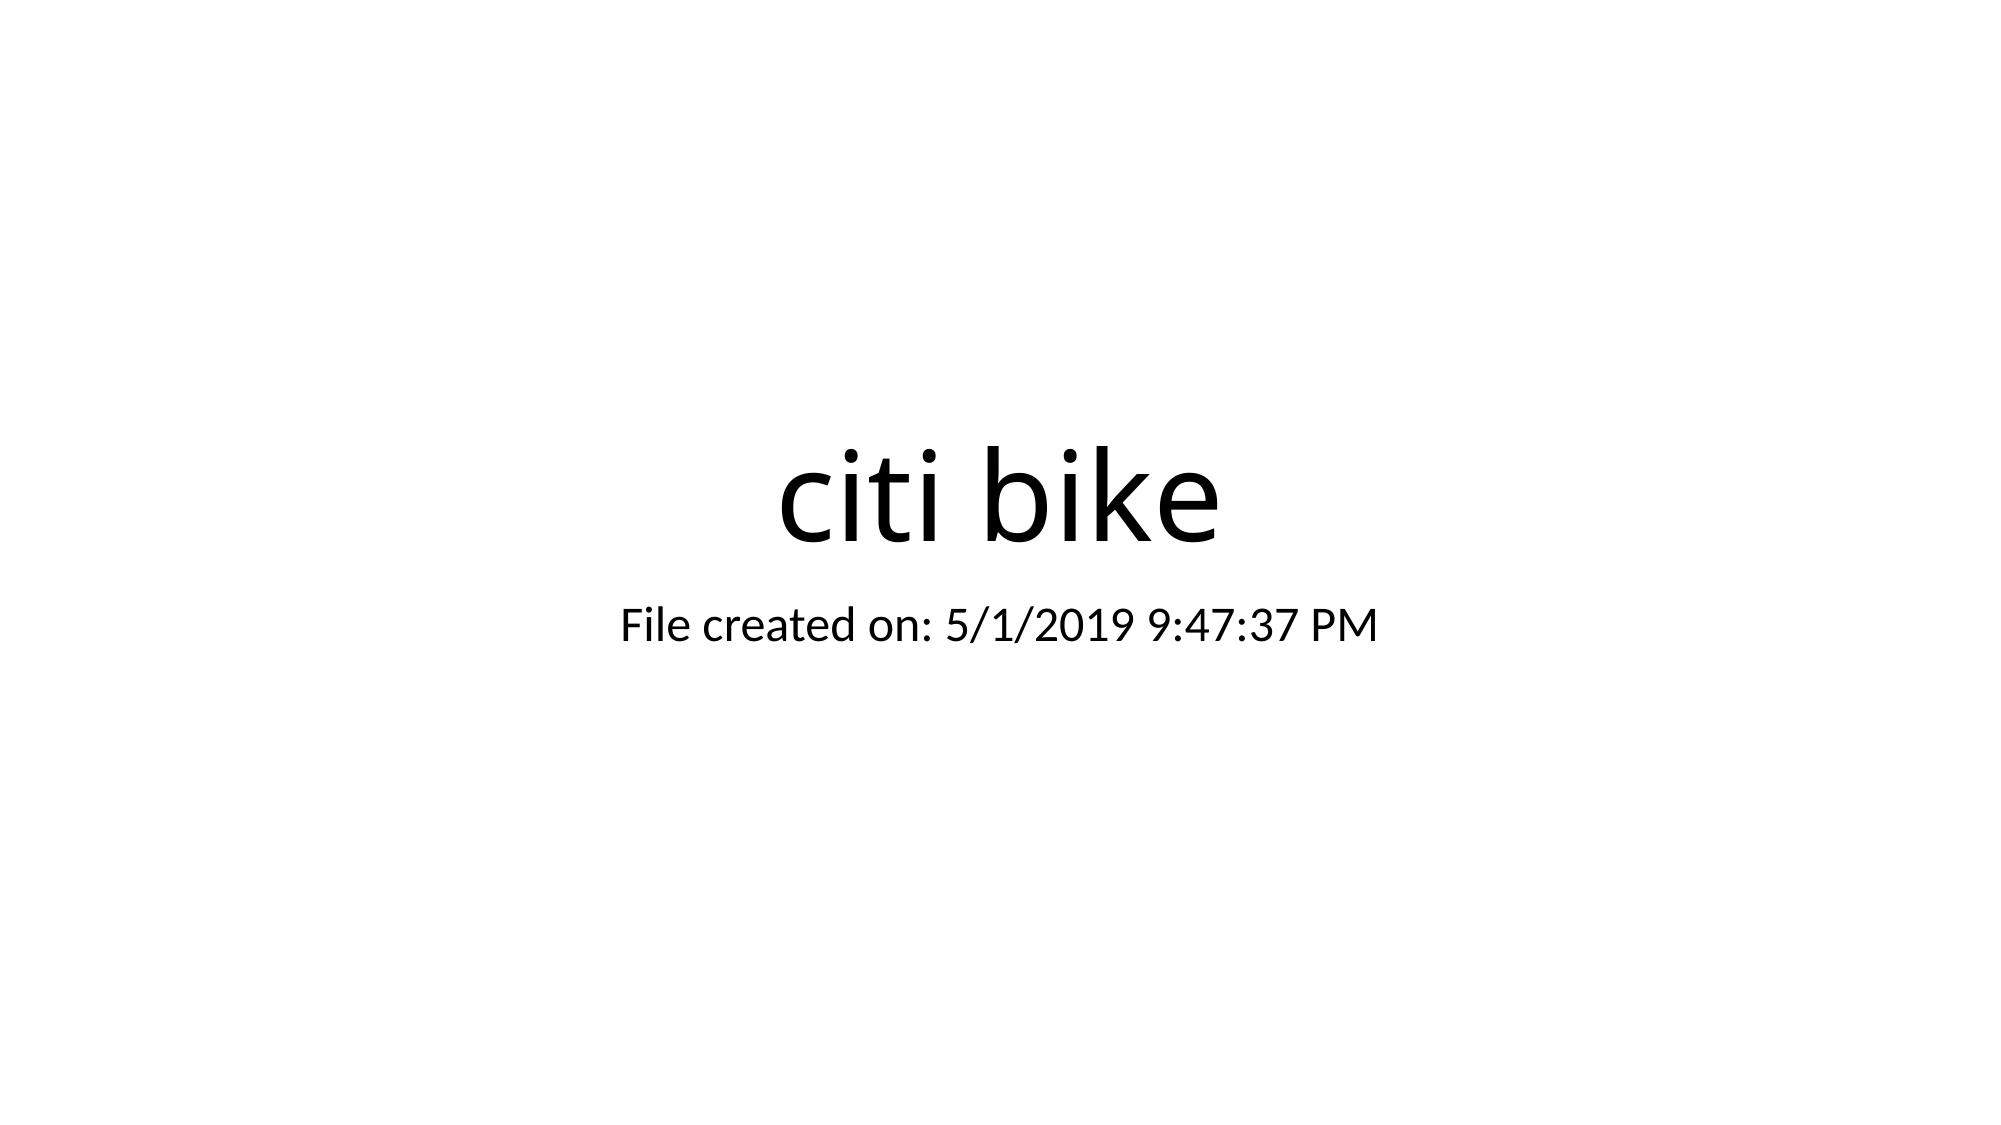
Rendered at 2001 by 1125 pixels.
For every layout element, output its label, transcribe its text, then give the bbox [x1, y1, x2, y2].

title citi bike [249, 184, 1750, 576]
subtitle File created on: 5/1/2019 9:47:37 PM [249, 590, 1750, 863]
